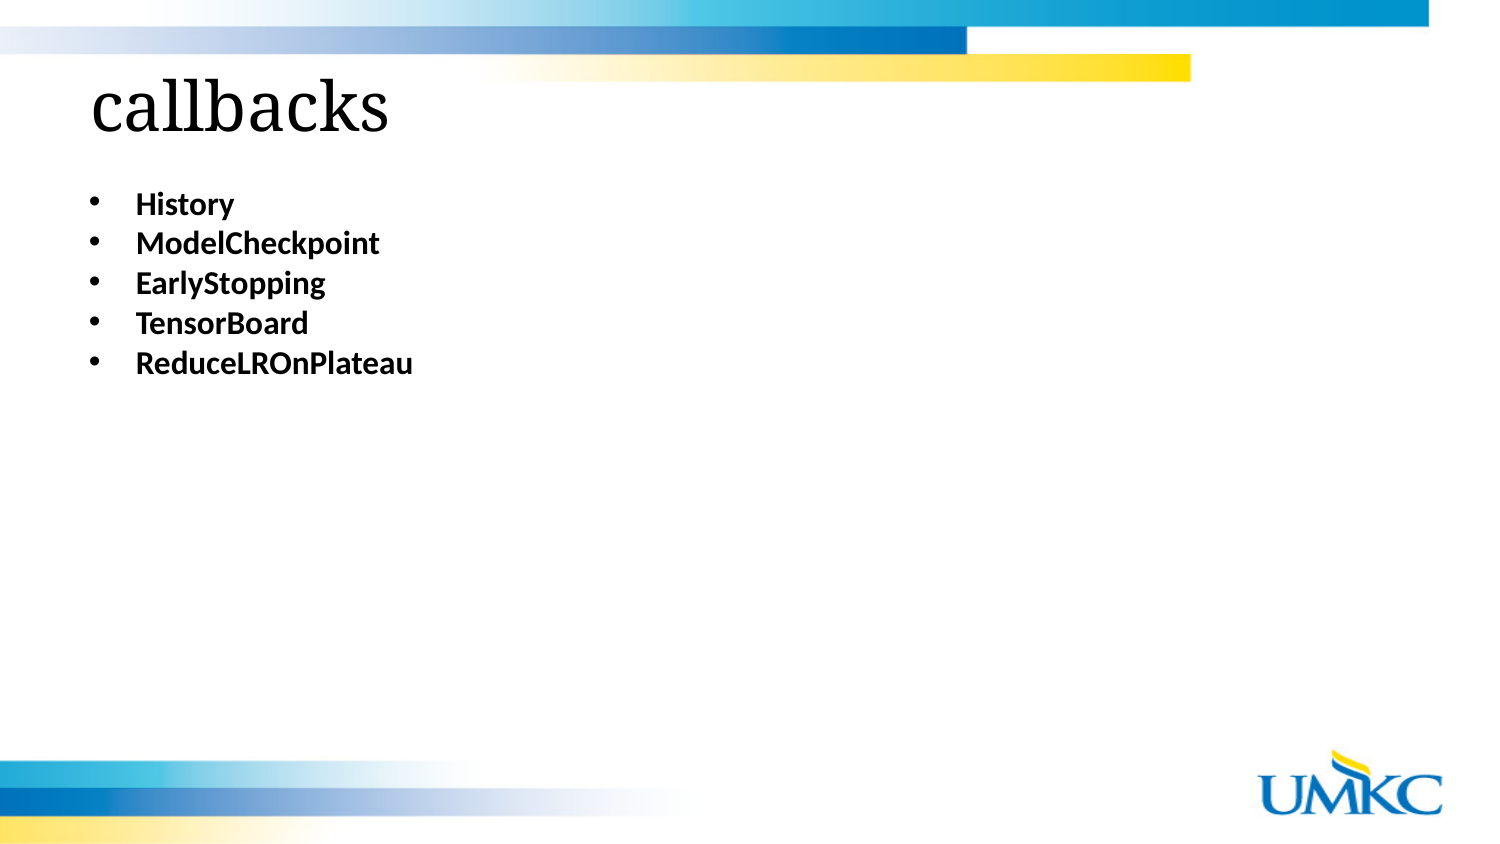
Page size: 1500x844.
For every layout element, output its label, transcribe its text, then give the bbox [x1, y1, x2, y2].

picture [0, 0, 1500, 844]
text_box History ModelCheckpoint EarlyStopping TensorBoard ReduceLROnPlateau [86, 181, 1338, 487]
text_box callbacks [74, 33, 1425, 175]
